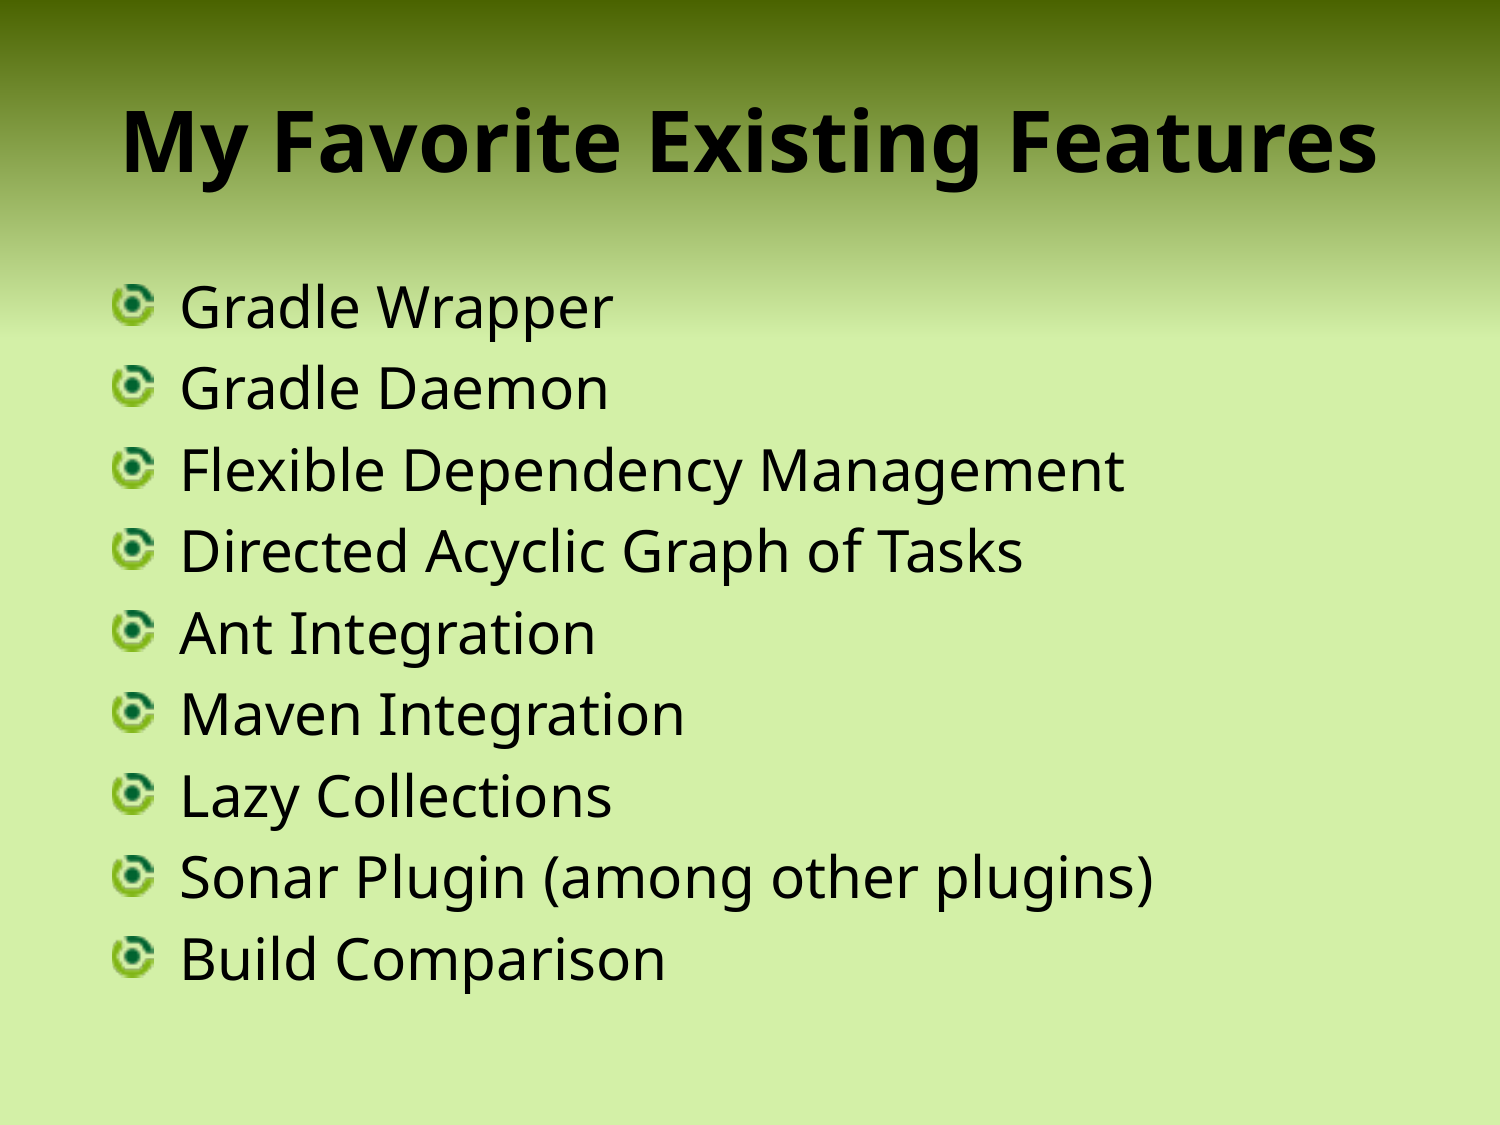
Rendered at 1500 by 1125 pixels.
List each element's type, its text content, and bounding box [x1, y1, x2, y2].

picture [112, 936, 154, 978]
picture [112, 528, 154, 570]
picture [112, 365, 154, 407]
picture [112, 284, 154, 326]
picture [112, 692, 154, 733]
picture [112, 447, 154, 489]
picture [112, 773, 154, 815]
picture [112, 610, 154, 652]
list Gradle Wrapper Gradle Daemon Flexible Dependency Management Directed Acyclic Graph of Tasks Ant Integration Maven Integration Lazy Collections Sonar Plugin (among other plugins) Build Comparison [75, 262, 1425, 1035]
title My Favorite Existing Features [75, 45, 1425, 233]
picture [112, 855, 154, 897]
